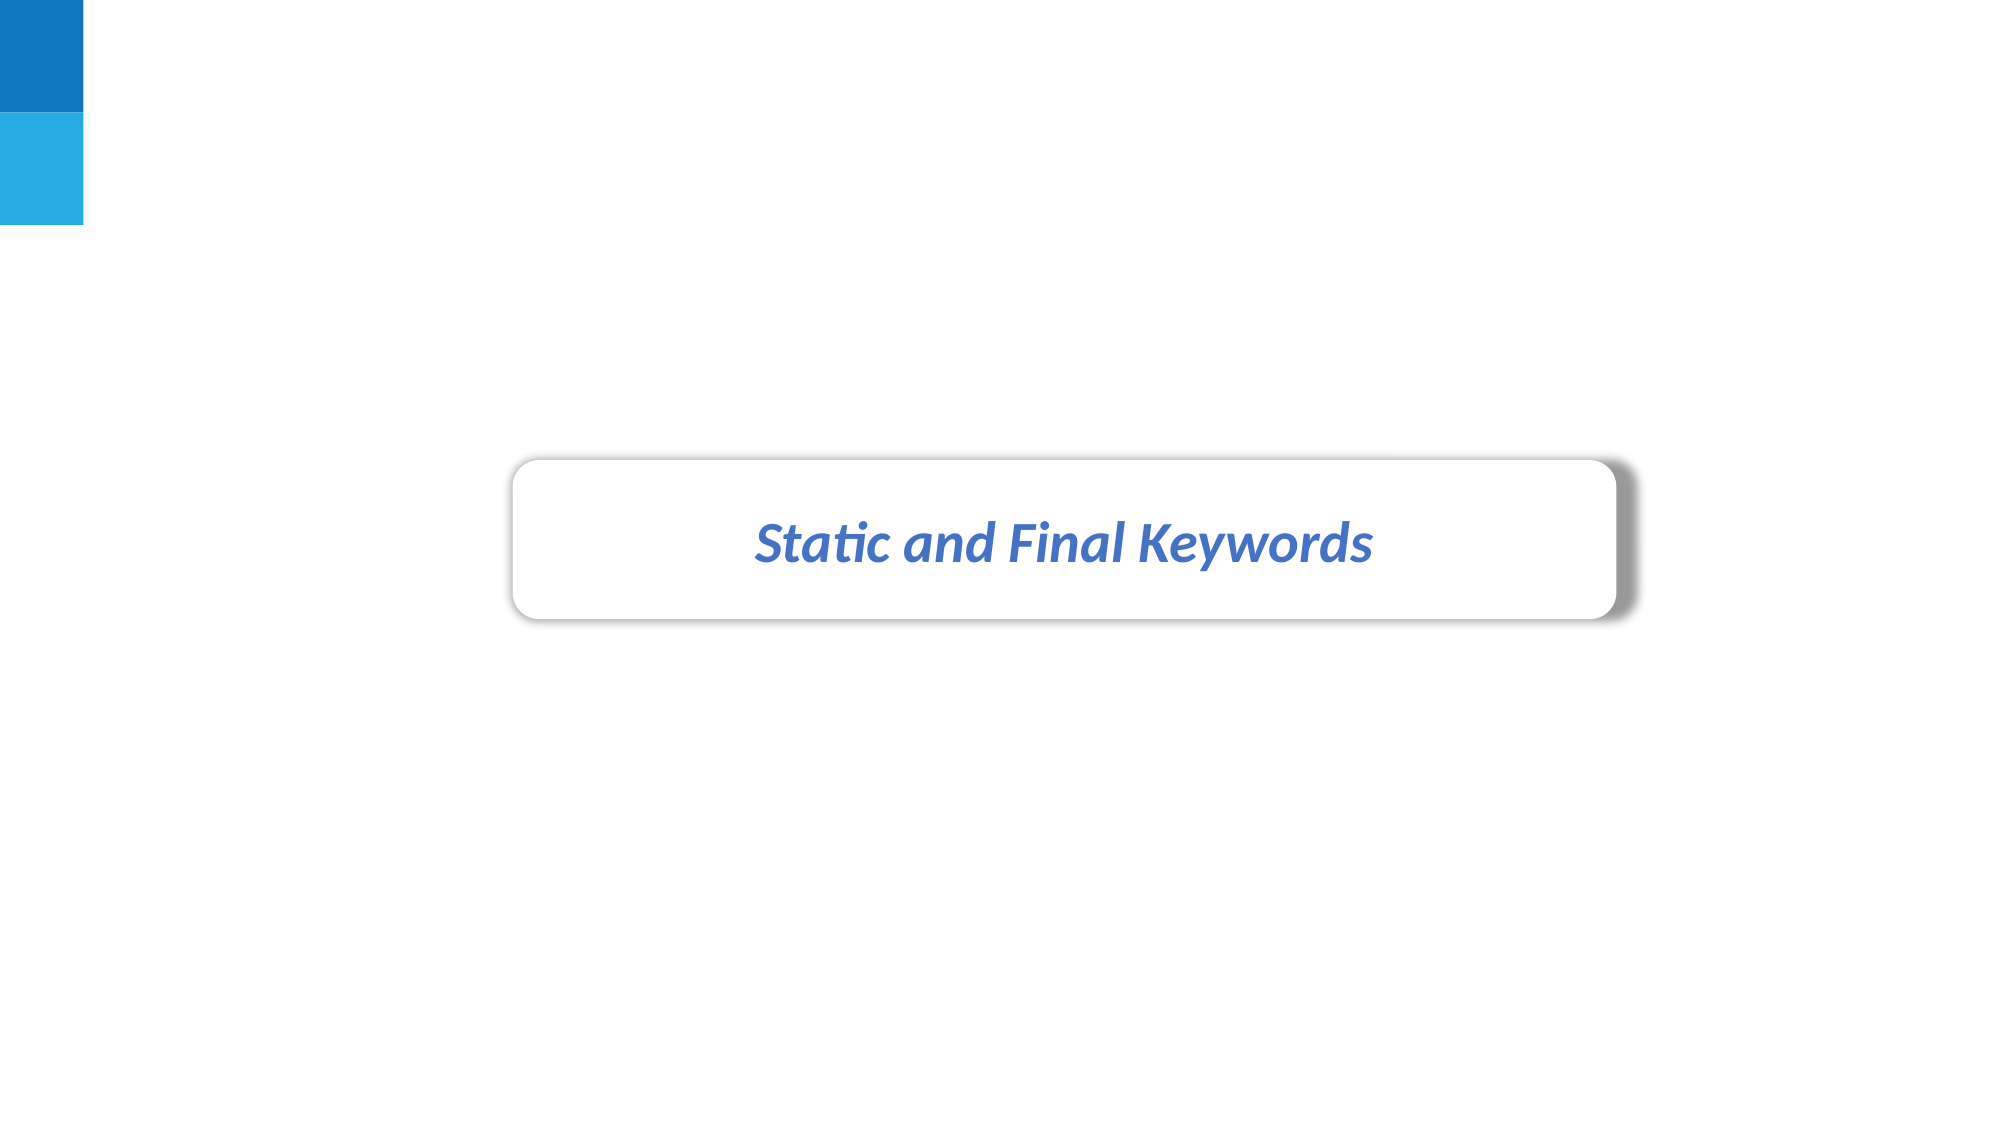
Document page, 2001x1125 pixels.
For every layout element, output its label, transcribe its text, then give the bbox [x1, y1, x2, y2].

text_box Static and Final Keywords [512, 460, 1617, 620]
